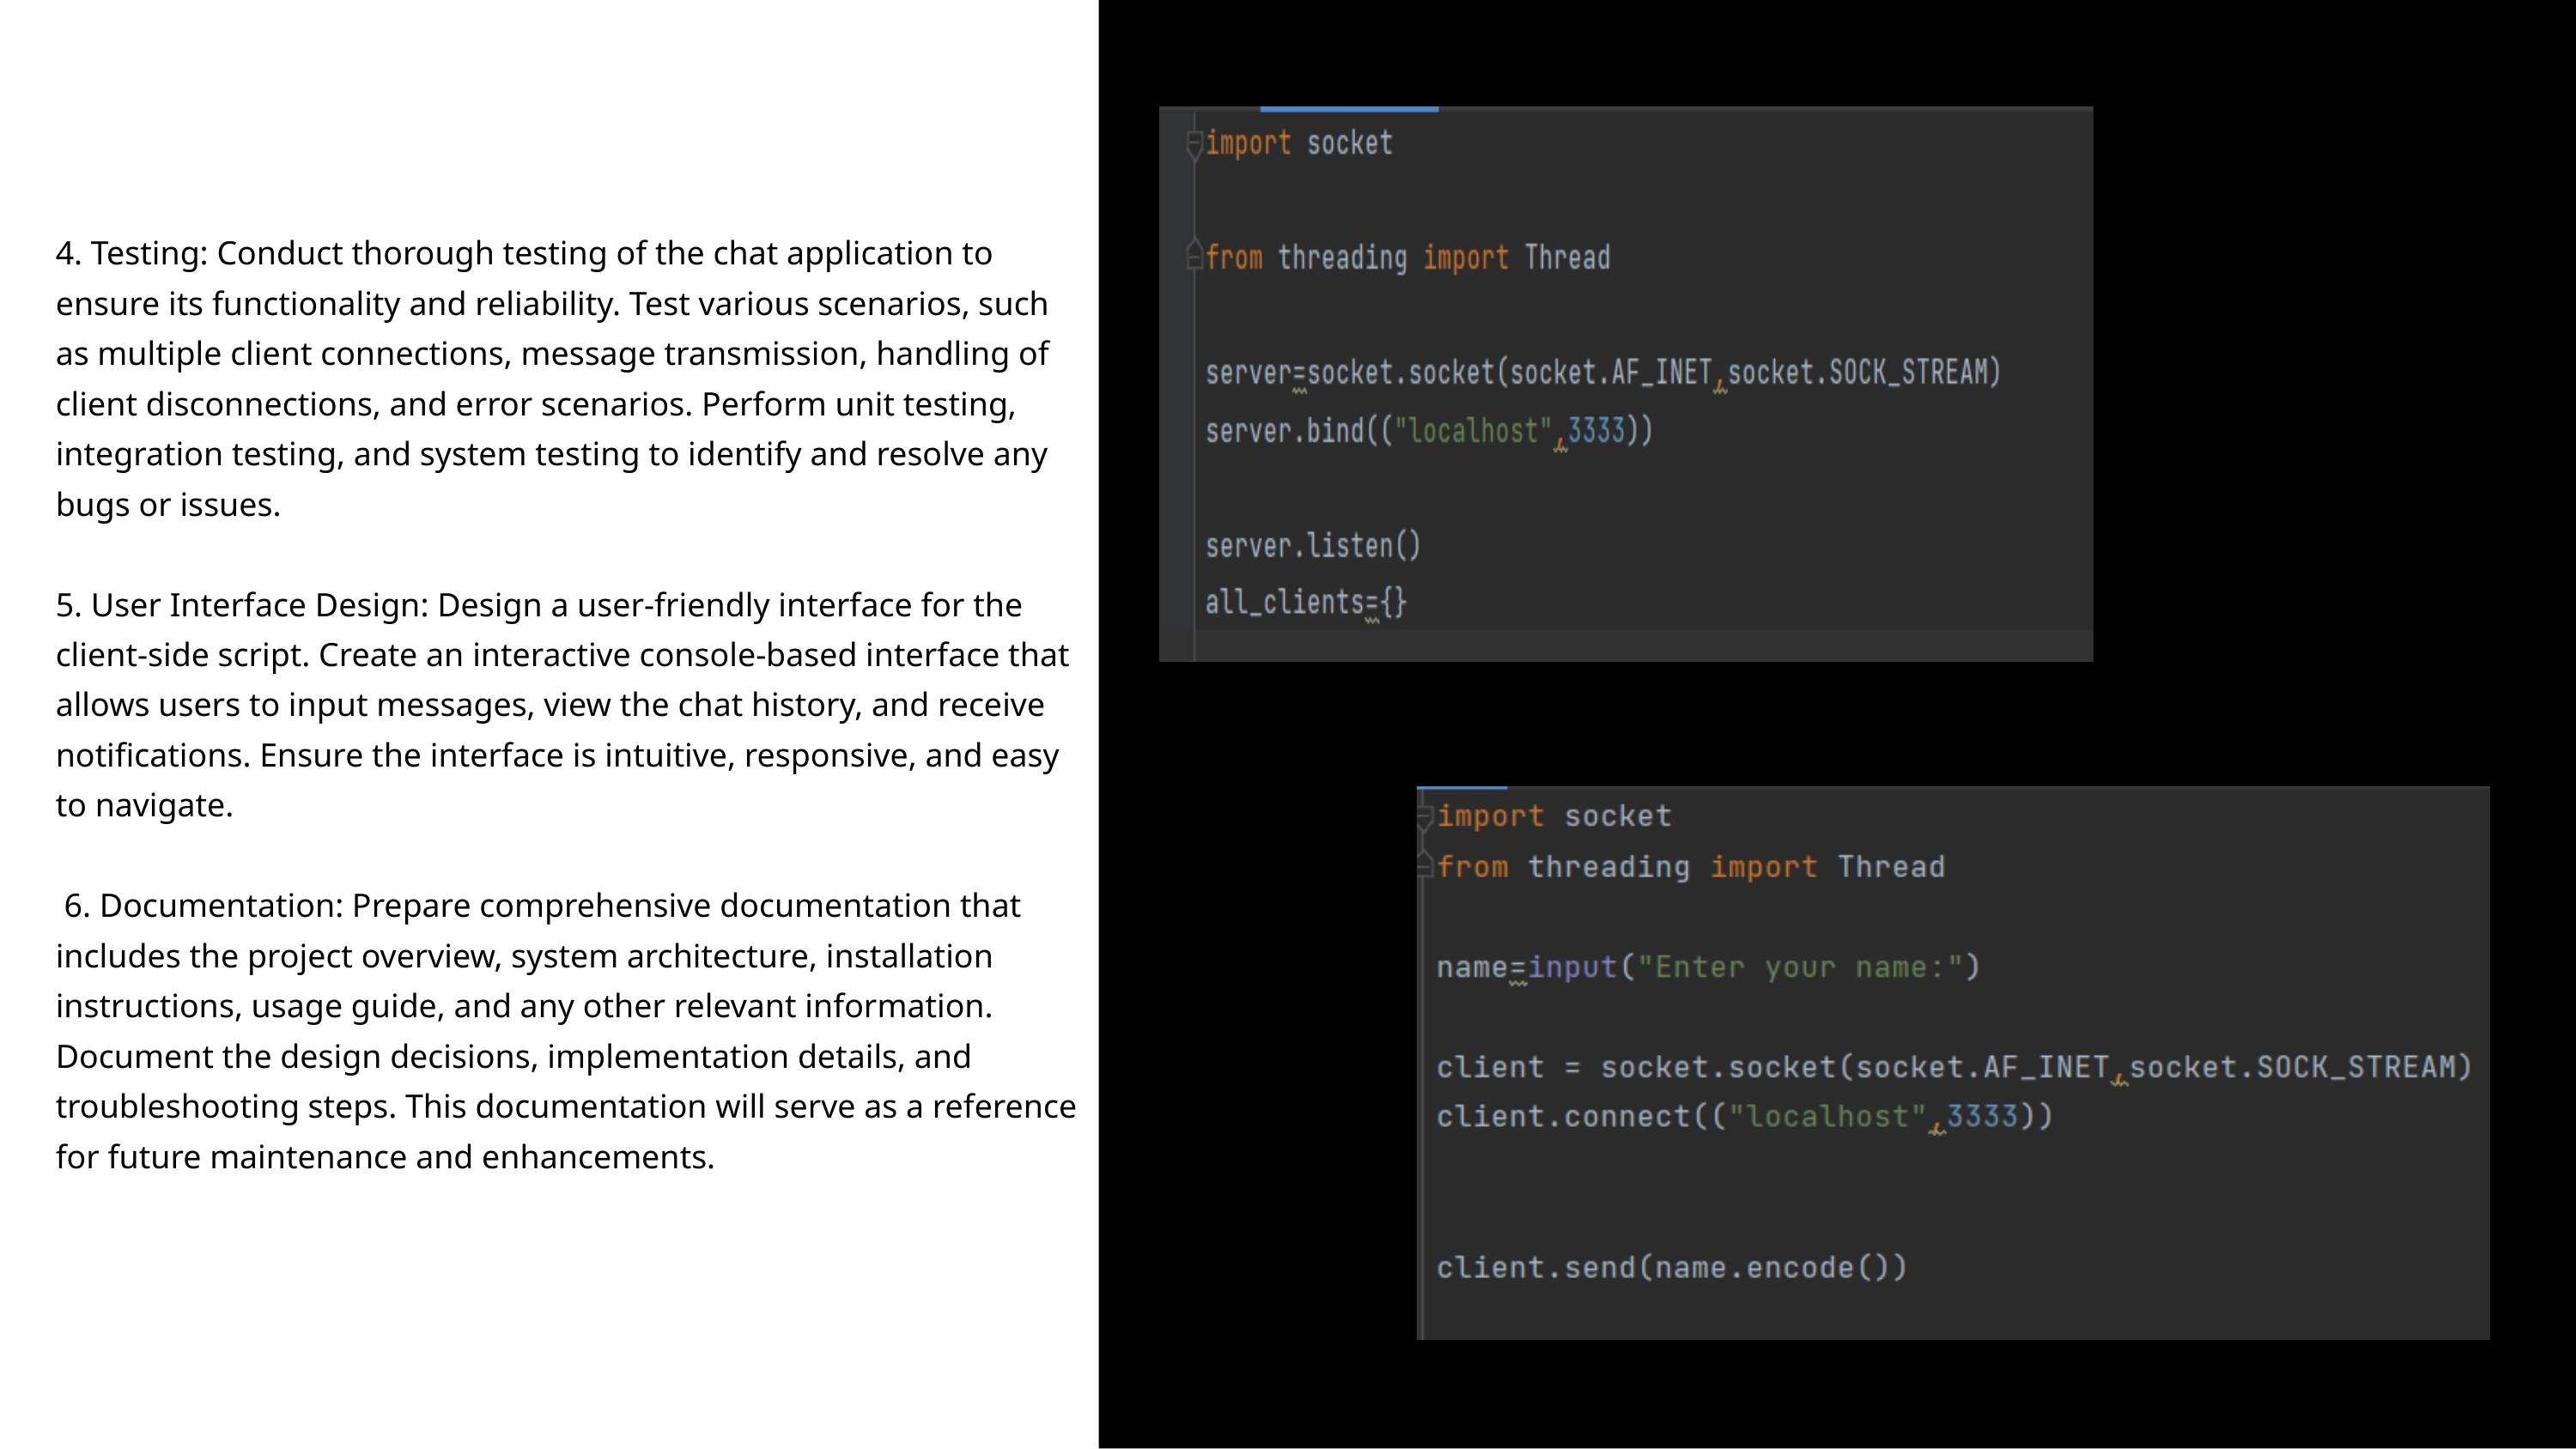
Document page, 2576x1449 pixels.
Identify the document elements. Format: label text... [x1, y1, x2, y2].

text_box 4. Testing: Conduct thorough testing of the chat application to ensure its functionality and reliability. Test various scenarios, such as multiple client connections, message transmission, handling of client disconnections, and error scenarios. Perform unit testing, integration testing, and system testing to identify and resolve any bugs or issues. 5. User Interface Design: Design a user-friendly interface for the client-side script. Create an interactive console-based interface that allows users to input messages, view the chat history, and receive notifications. Ensure the interface is intuitive, responsive, and easy to navigate. 6. Documentation: Prepare comprehensive documentation that includes the project overview, system architecture, installation instructions, usage guide, and any other relevant information. Document the design decisions, implementation details, and troubleshooting steps. This documentation will serve as a reference for future maintenance and enhancements. [43, 215, 1095, 1282]
picture [1158, 106, 2093, 662]
picture [1416, 786, 2491, 1340]
